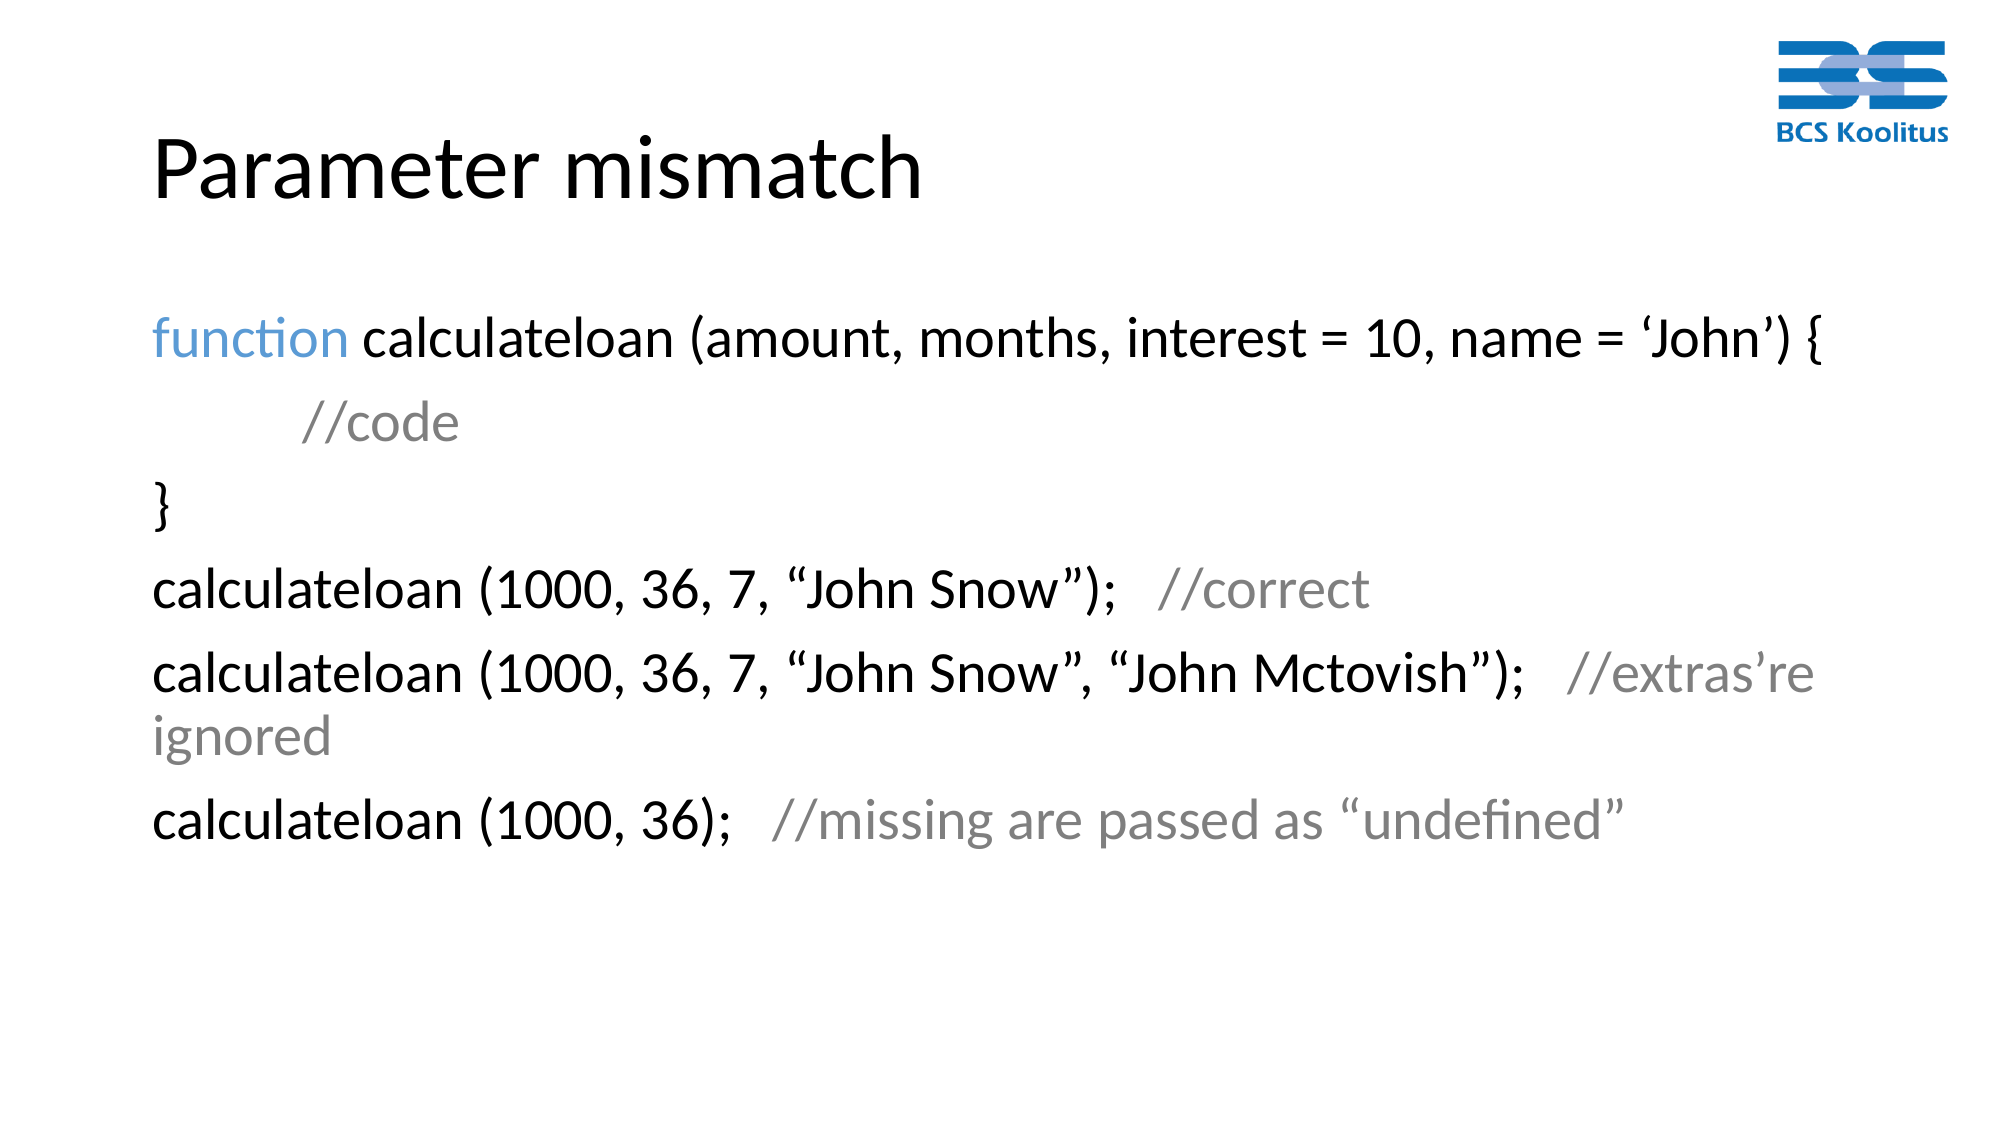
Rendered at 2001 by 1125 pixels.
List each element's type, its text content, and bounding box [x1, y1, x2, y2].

list function calculateloan (amount, months, interest = 10, name = ‘John’) { //code } calculateloan (1000, 36, 7, “John Snow”); //correct calculateloan (1000, 36, 7, “John Snow”, “John Mctovish”); //extras’re ignored calculateloan (1000, 36); //missing are passed as “undefined” [137, 299, 1863, 1014]
picture [1777, 41, 1948, 142]
title Parameter mismatch [137, 59, 1863, 278]
